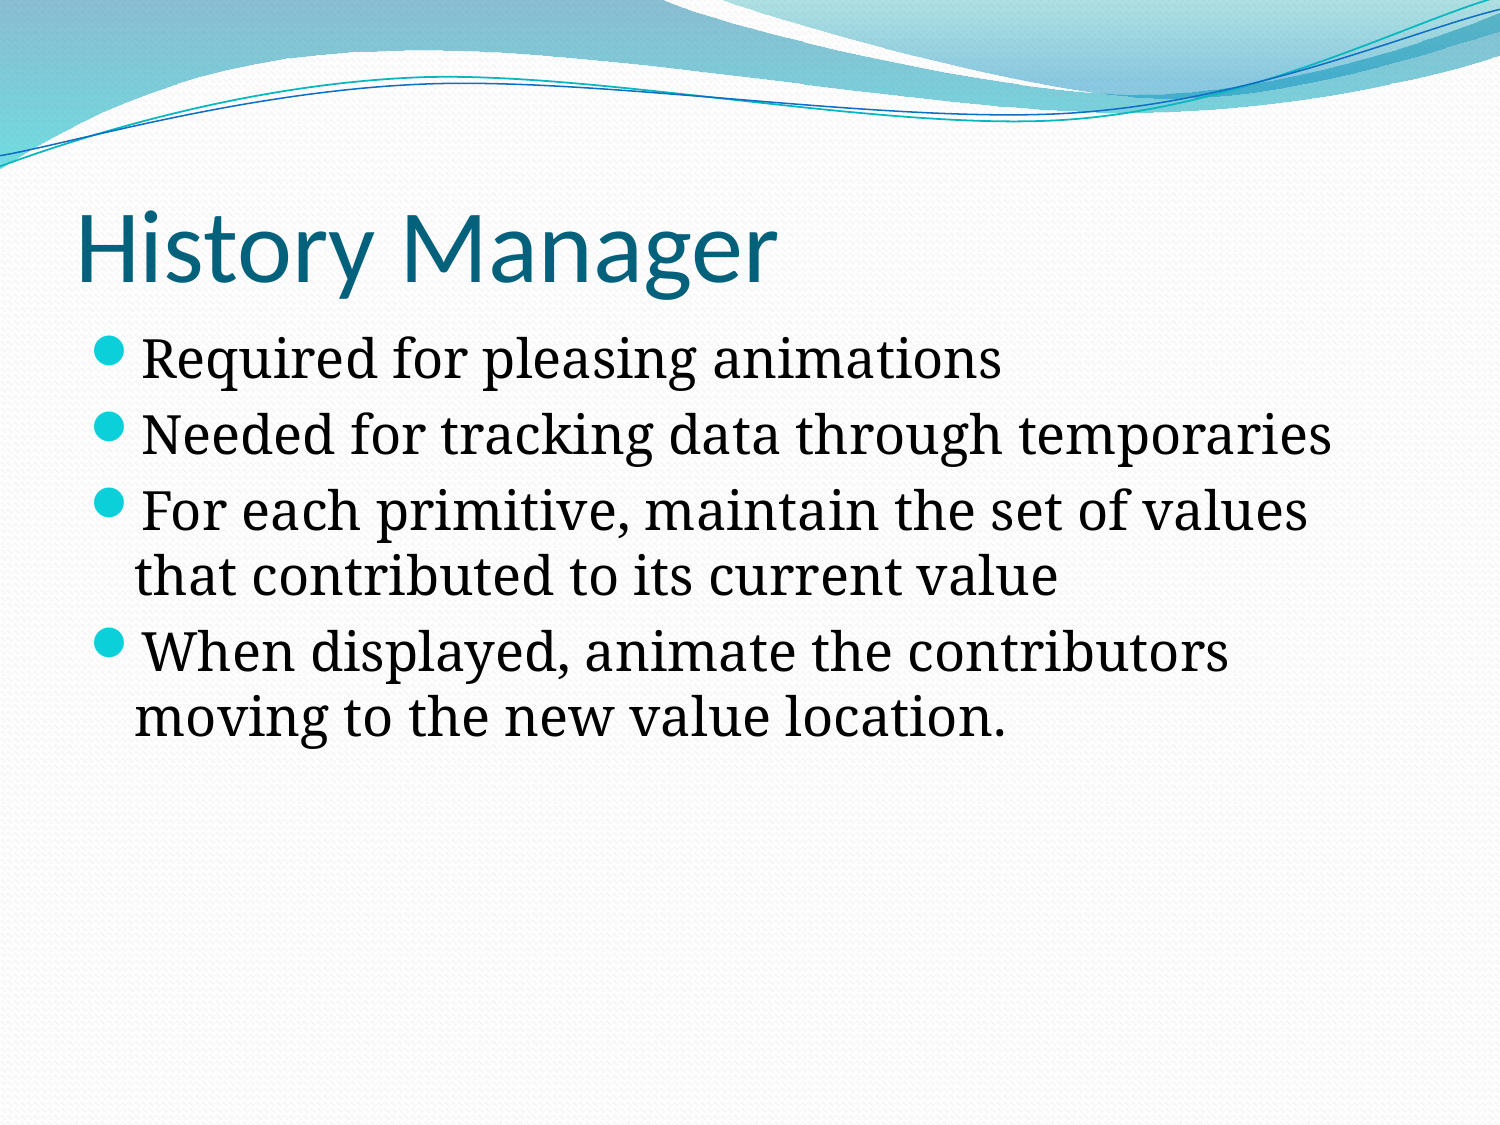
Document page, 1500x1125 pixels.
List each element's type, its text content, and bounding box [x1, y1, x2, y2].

title History Manager [75, 115, 1425, 303]
list Required for pleasing animations Needed for tracking data through temporaries For each primitive, maintain the set of values that contributed to its current value When displayed, animate the contributors moving to the new value location. [75, 317, 1425, 1038]
